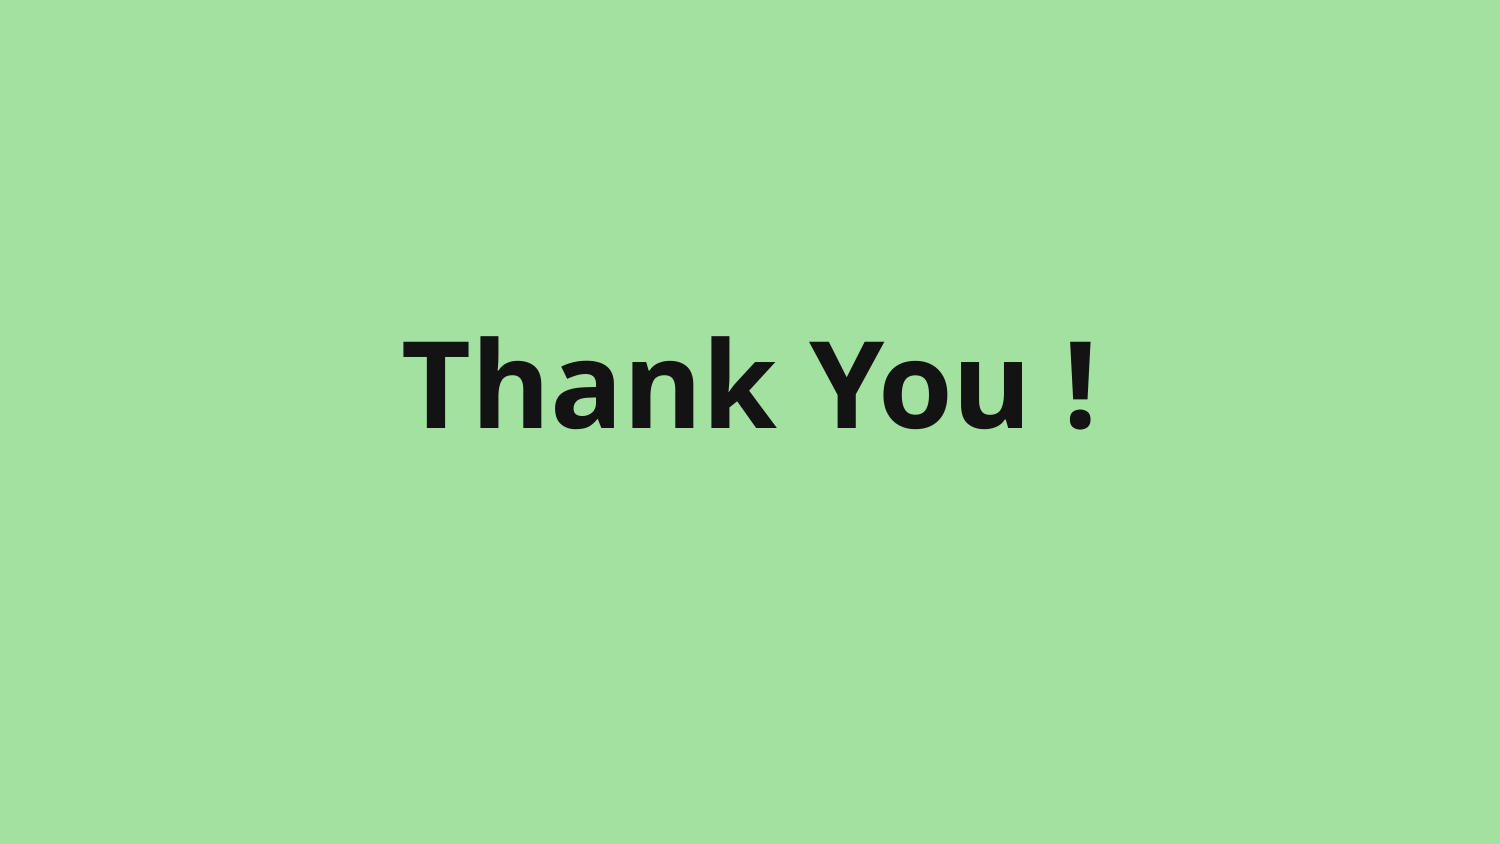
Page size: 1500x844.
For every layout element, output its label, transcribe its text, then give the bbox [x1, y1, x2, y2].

title Thank You ! [84, 293, 1416, 471]
